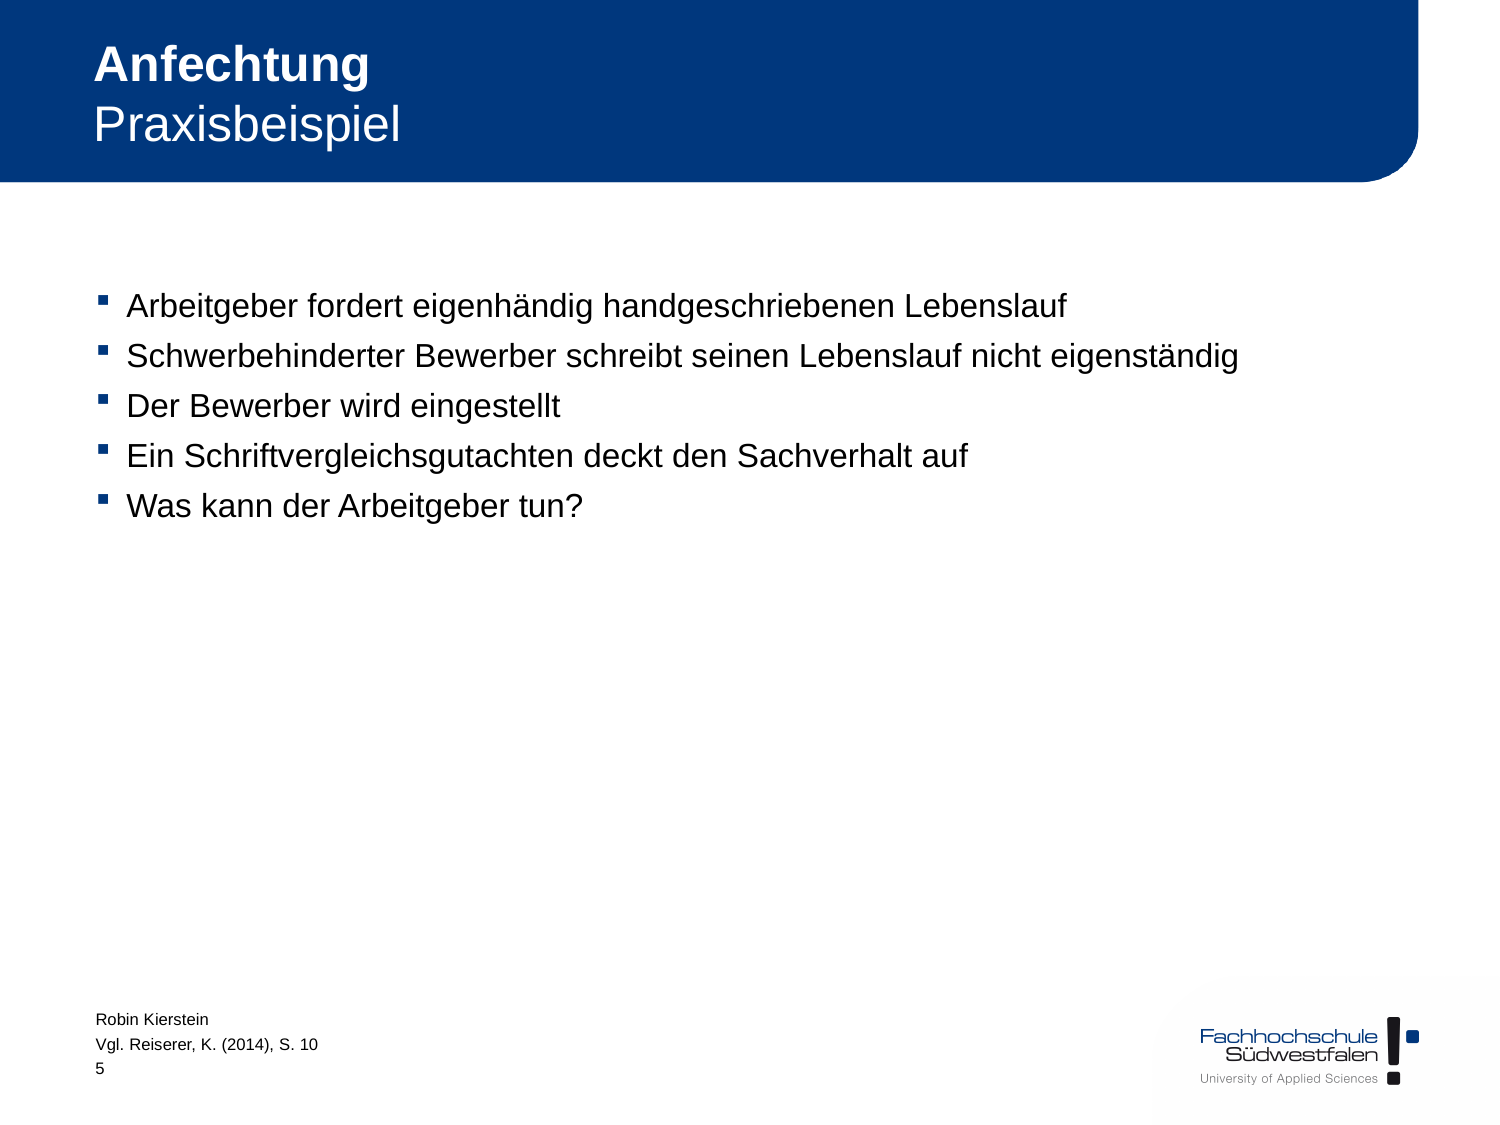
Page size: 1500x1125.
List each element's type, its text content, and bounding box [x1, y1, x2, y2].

list Robin Kierstein Vgl. Reiserer, K. (2014), S. 10 [95, 1029, 1182, 1054]
picture [0, 0, 1419, 183]
list Arbeitgeber fordert eigenhändig handgeschriebenen Lebenslauf Schwerbehinderter Bewerber schreibt seinen Lebenslauf nicht eigenständig Der Bewerber wird eingestellt Ein Schriftvergleichsgutachten deckt den Sachverhalt auf Was kann der Arbeitgeber tun? [95, 284, 1419, 1007]
title Anfechtung Praxisbeispiel [94, 31, 1419, 153]
picture [1152, 976, 1500, 1125]
